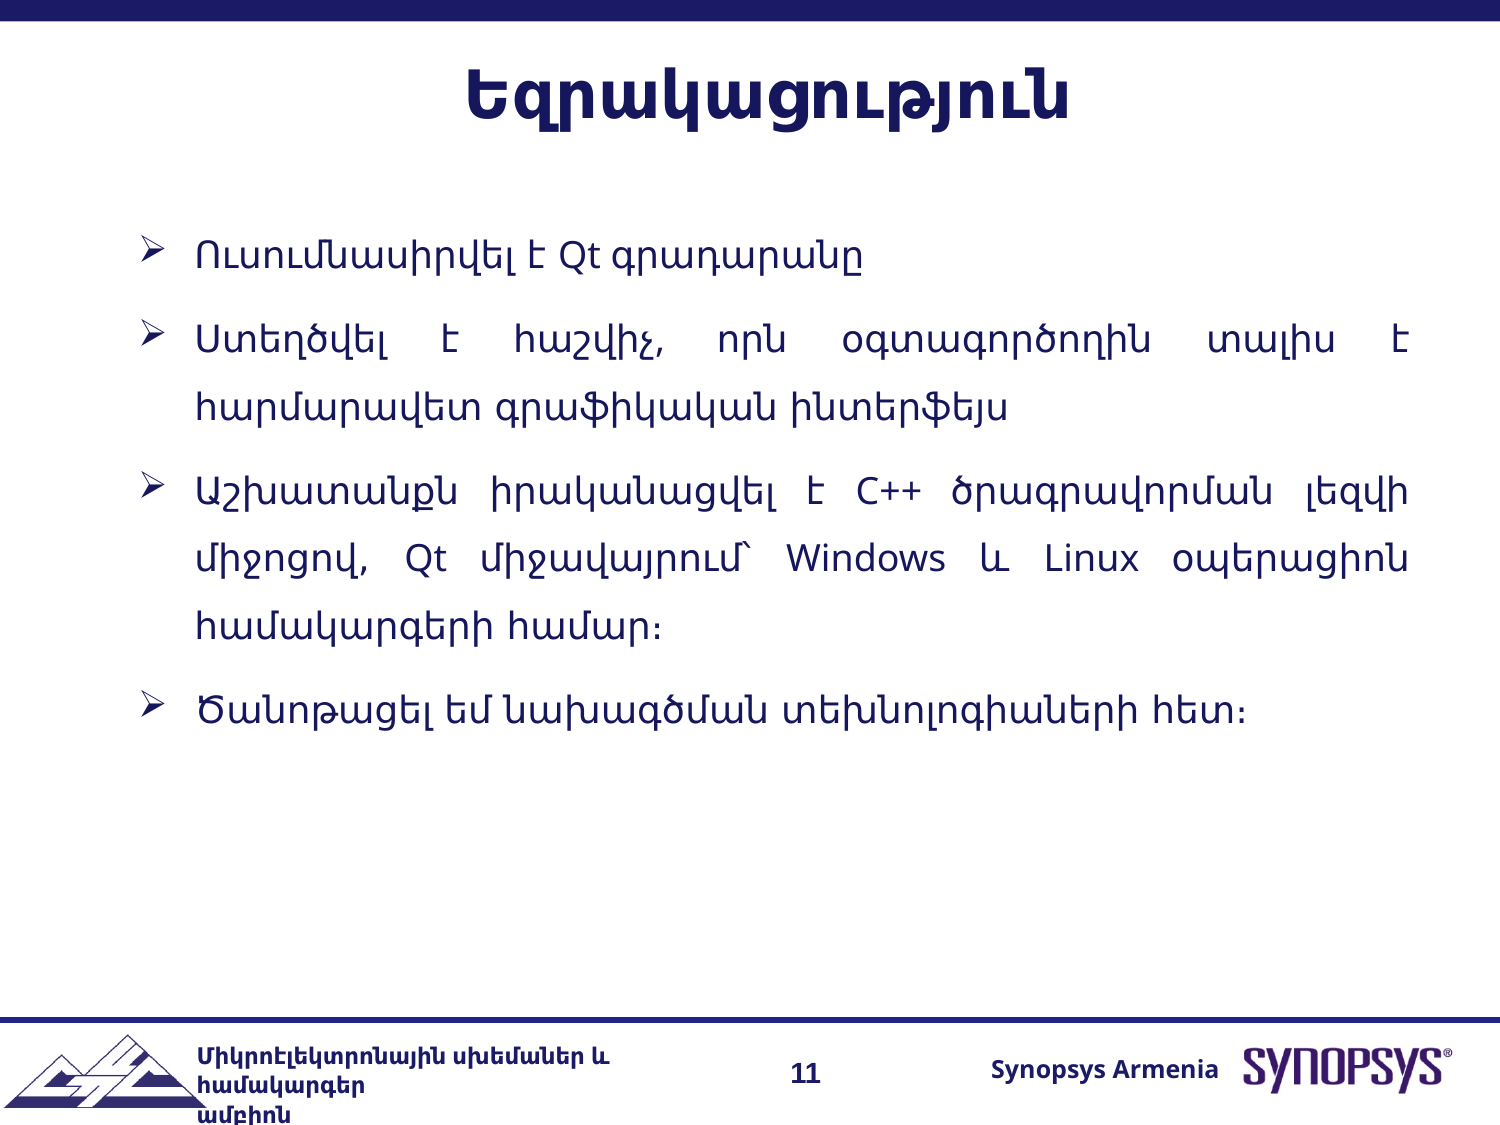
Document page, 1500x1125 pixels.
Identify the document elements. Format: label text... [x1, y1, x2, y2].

picture [1234, 1030, 1463, 1112]
text_box Ուսումնասիրվել է Qt գրադարանը Ստեղծվել է հաշվիչ, որն օգտագործողին տալիս է հարմարավետ գրաֆիկական ինտերֆեյս Աշխատանքն իրականացվել է C++ ծրագրավորման լեզվի միջոցով, Qt միջավայրում՝ Windows և Linux օպերացիոն համակարգերի համար։ Ծանոթացել եմ նախագծման տեխնոլոգիաների հետ։ [75, 196, 1425, 981]
title Եզրակացություն [125, 31, 1413, 161]
picture [3, 1034, 207, 1108]
